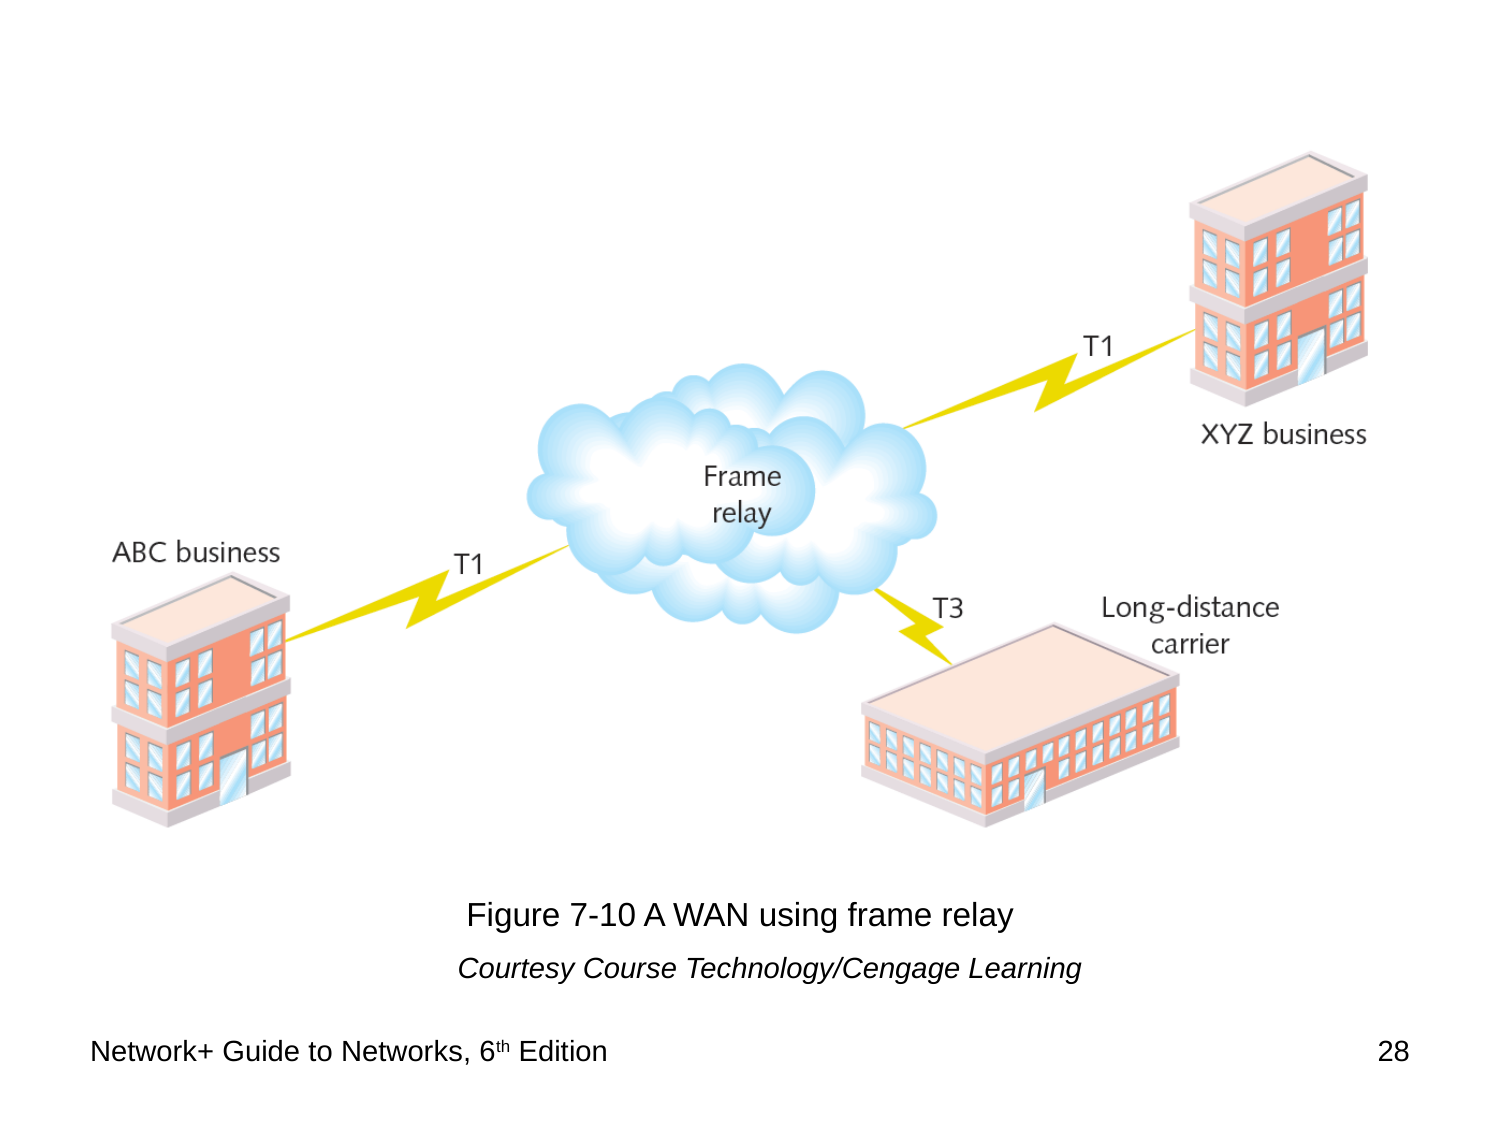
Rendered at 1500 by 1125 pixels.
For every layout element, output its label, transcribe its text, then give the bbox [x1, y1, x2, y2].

slide_number 28 [1074, 1024, 1426, 1103]
text_box Figure 7-10 A WAN using frame relay [451, 885, 1030, 941]
text_box Courtesy Course Technology/Cengage Learning [442, 941, 1098, 992]
footer Network+ Guide to Networks, 6th Edition [74, 1024, 988, 1103]
picture [97, 124, 1384, 835]
